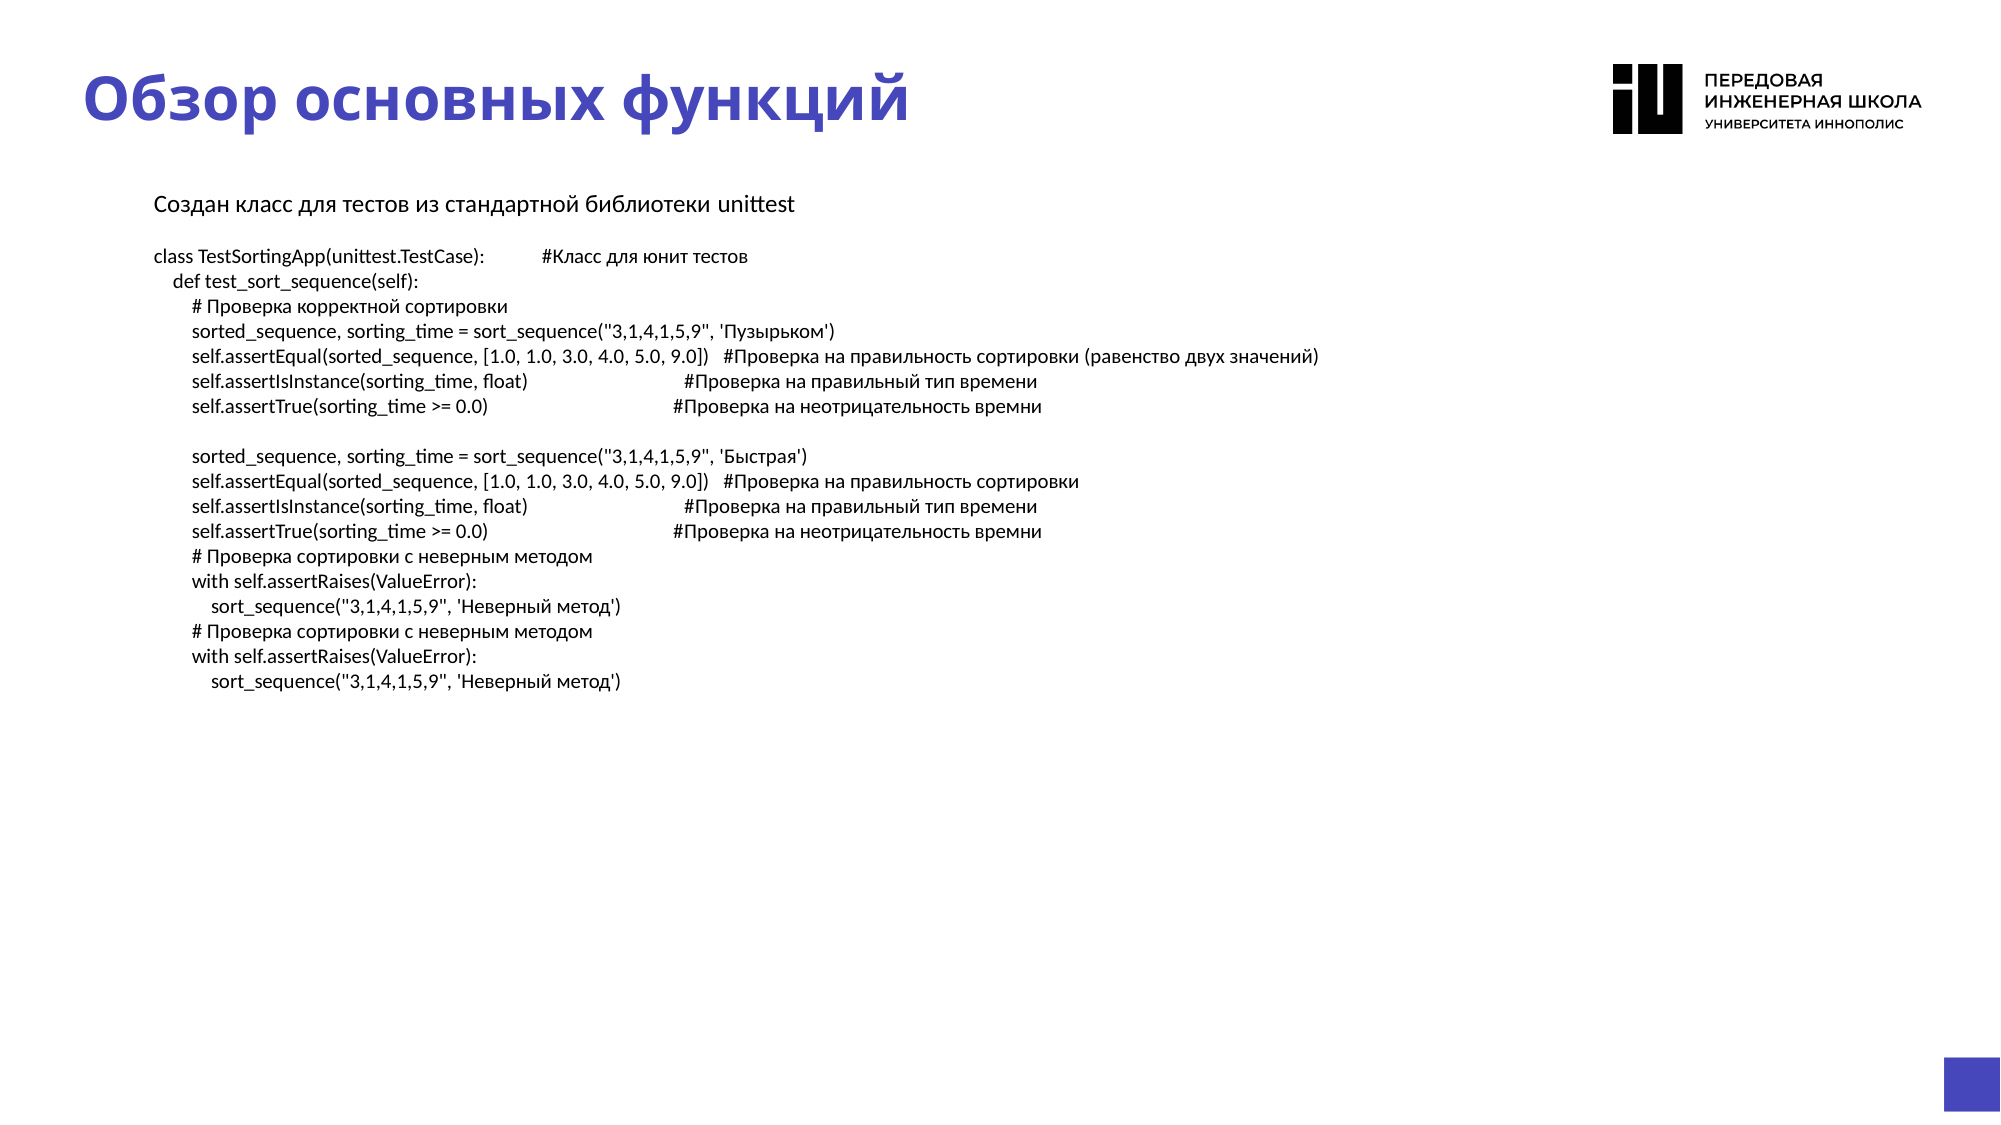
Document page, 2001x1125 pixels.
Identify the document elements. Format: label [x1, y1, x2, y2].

picture [0, 0, 2000, 1125]
text_box [1612, 37, 1985, 161]
